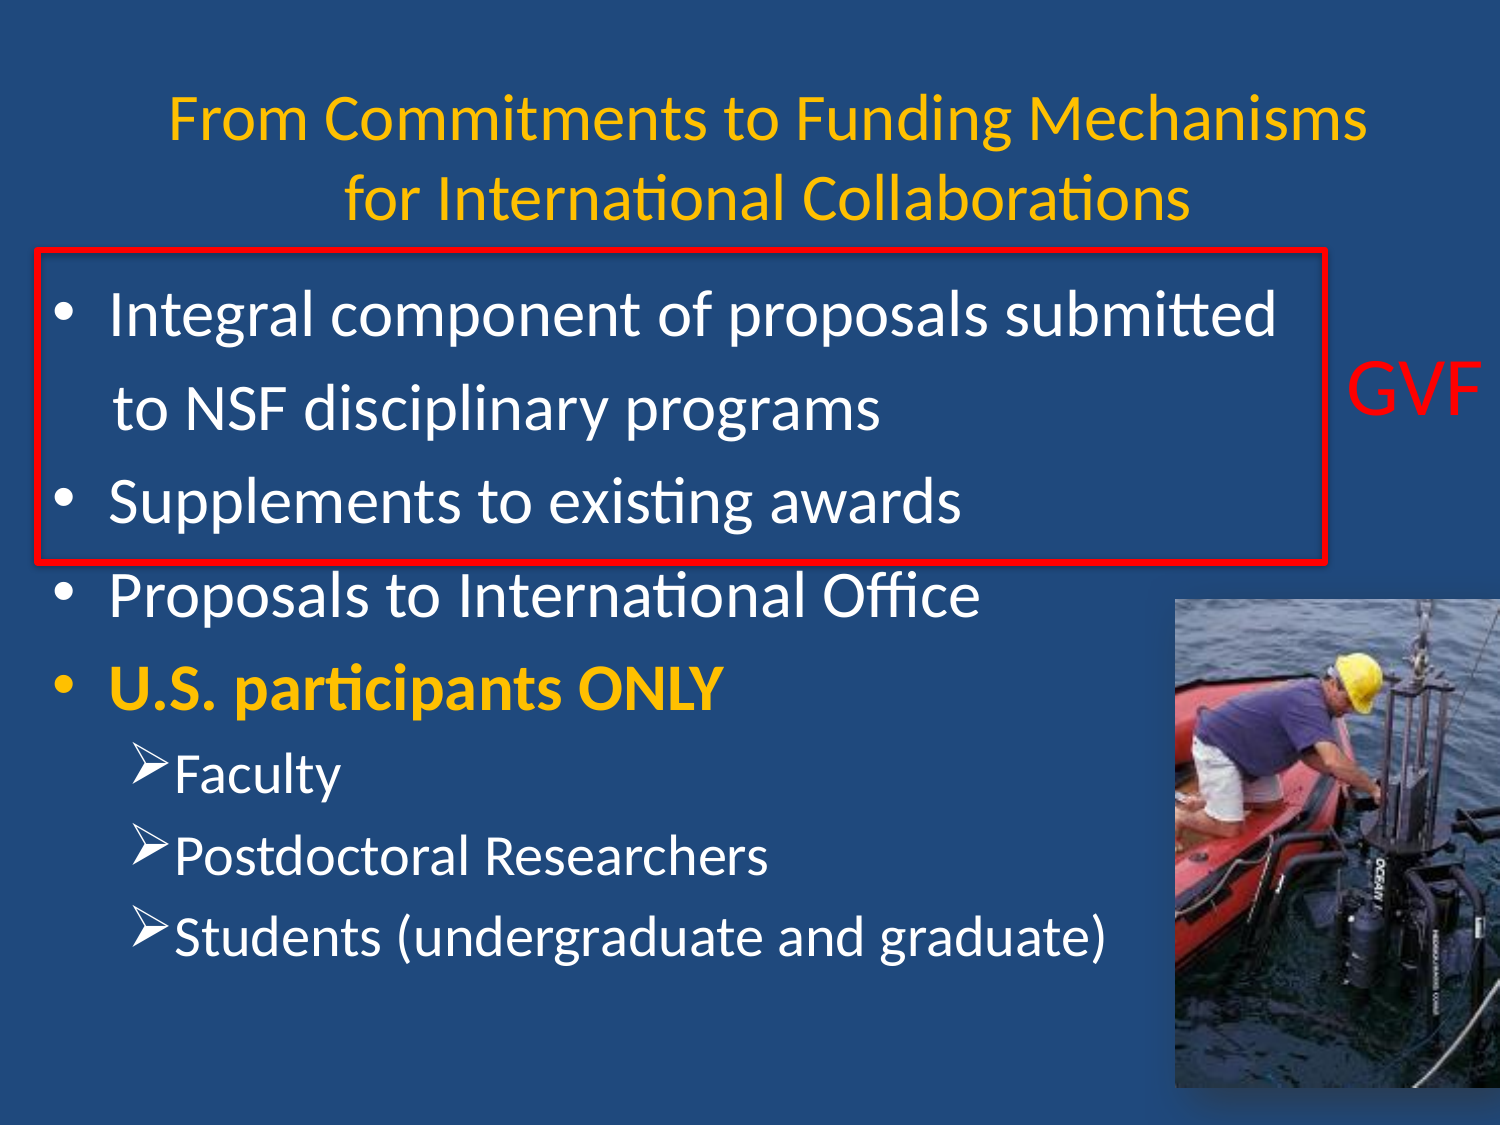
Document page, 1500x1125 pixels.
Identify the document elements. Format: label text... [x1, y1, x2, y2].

list Integral component of proposals submitted to NSF disciplinary programs Supplements to existing awards Proposals to International Office U.S. participants ONLY Faculty Postdoctoral Researchers Students (undergraduate and graduate) [37, 572, 1400, 1043]
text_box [37, 249, 1500, 563]
picture [1174, 599, 1500, 1088]
title From Commitments to Funding Mechanisms for International Collaborations [112, 50, 1425, 248]
slide_number 5 [1074, 1042, 1425, 1103]
